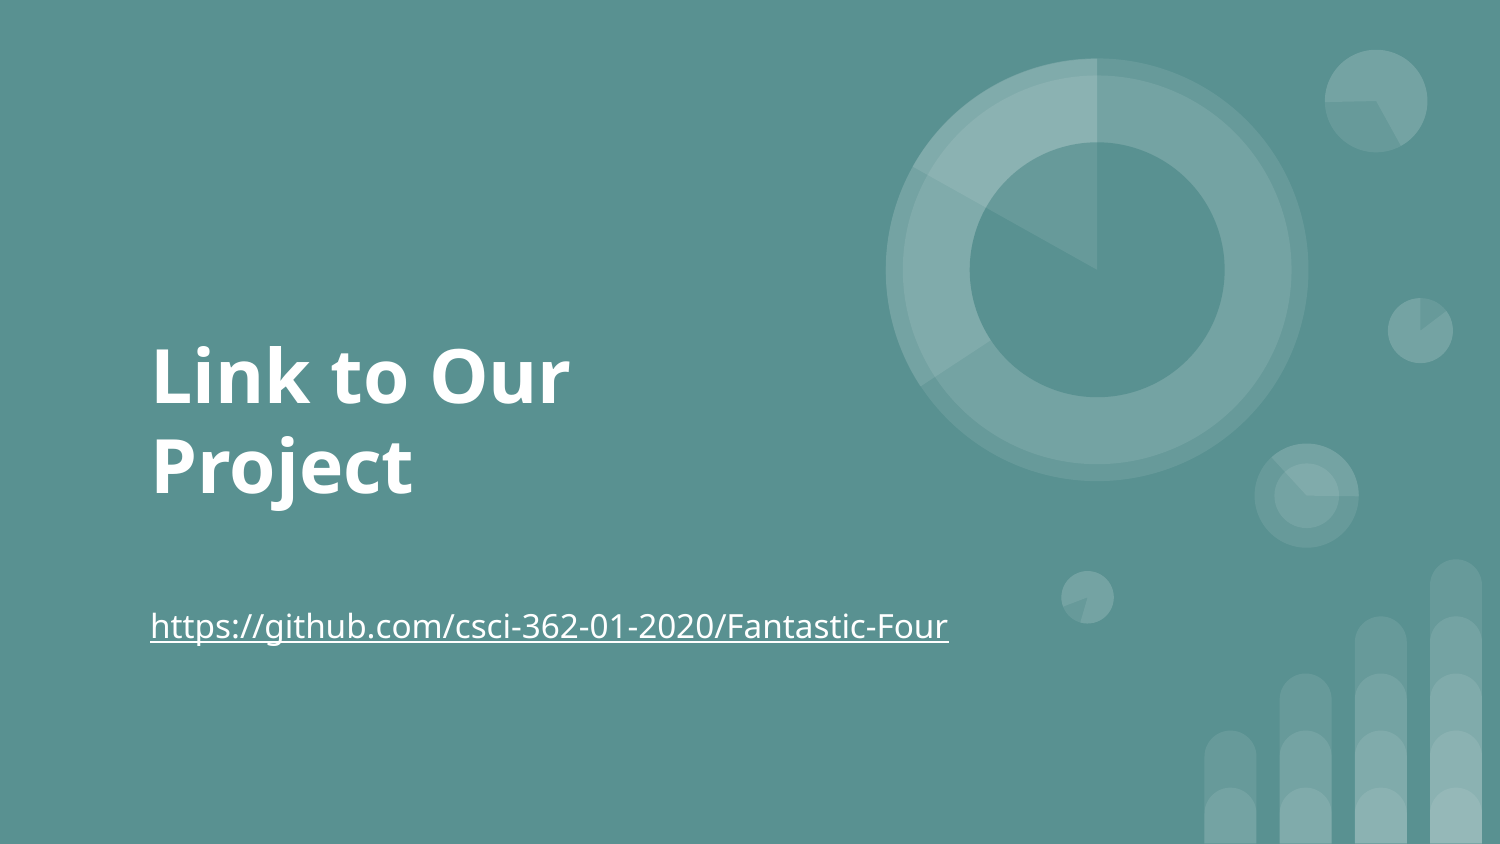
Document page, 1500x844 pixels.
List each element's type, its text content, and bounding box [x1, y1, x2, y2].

subtitle https://github.com/csci-362-01-2020/Fantastic-Four [135, 589, 1047, 704]
title Link to Our Project [135, 264, 834, 572]
